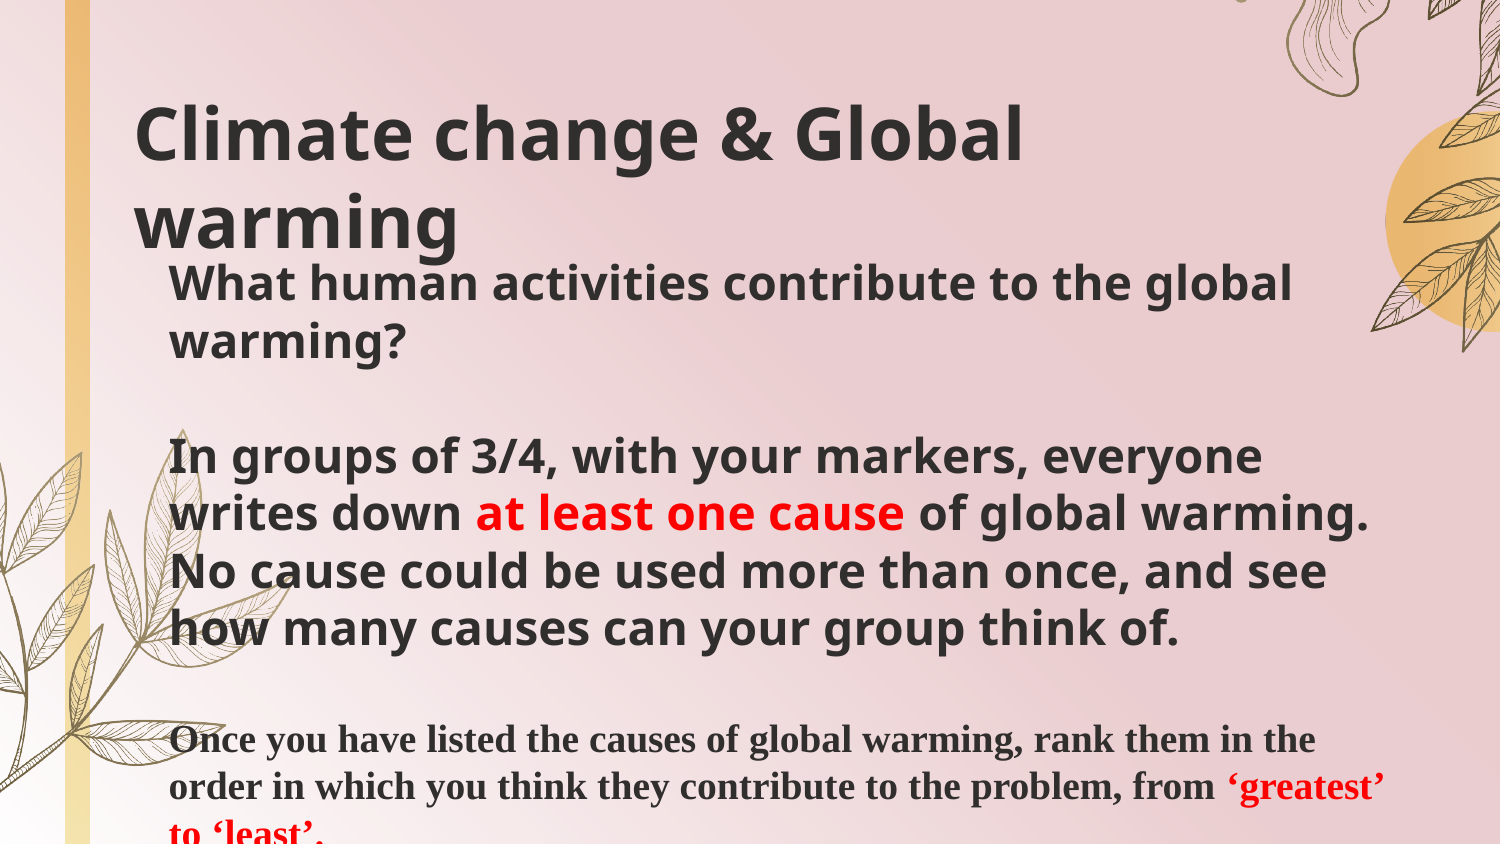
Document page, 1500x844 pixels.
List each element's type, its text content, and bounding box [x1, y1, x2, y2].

text_box What human activities contribute to the global warming? In groups of 3/4, with your markers, everyone writes down at least one cause of global warming. No cause could be used more than once, and see how many causes can your group think of. Once you have listed the causes of global warming, rank them in the order in which you think they contribute to the problem, from ‘greatest’ to ‘least’. [153, 237, 1430, 426]
picture [0, 0, 334, 844]
picture [1200, 0, 1500, 363]
title Climate change & Global warming [118, 72, 1195, 167]
